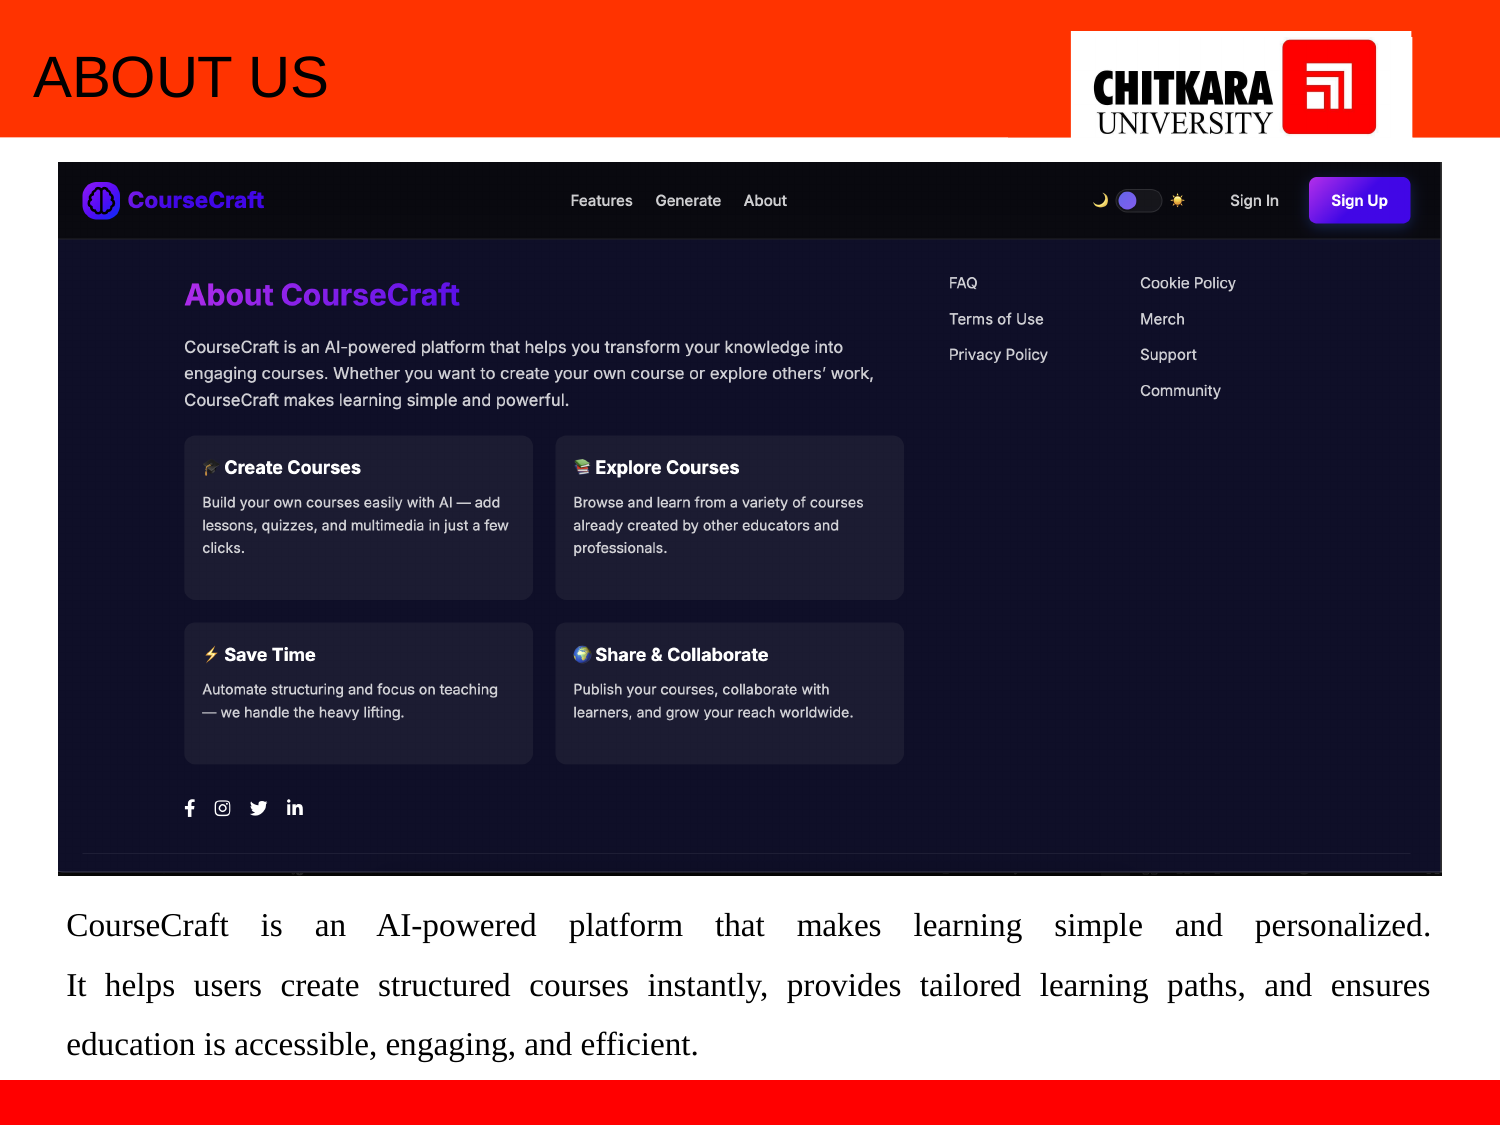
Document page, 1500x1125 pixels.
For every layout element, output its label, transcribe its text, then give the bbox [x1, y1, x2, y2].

picture [1074, 37, 1391, 138]
text_box CourseCraft is an AI-powered platform that makes learning simple and personalized. It helps users create structured courses instantly, provides tailored learning paths, and ensures education is accessible, engaging, and efficient. [51, 875, 1449, 1070]
picture [58, 162, 1442, 876]
text_box ABOUT US [18, 32, 665, 117]
